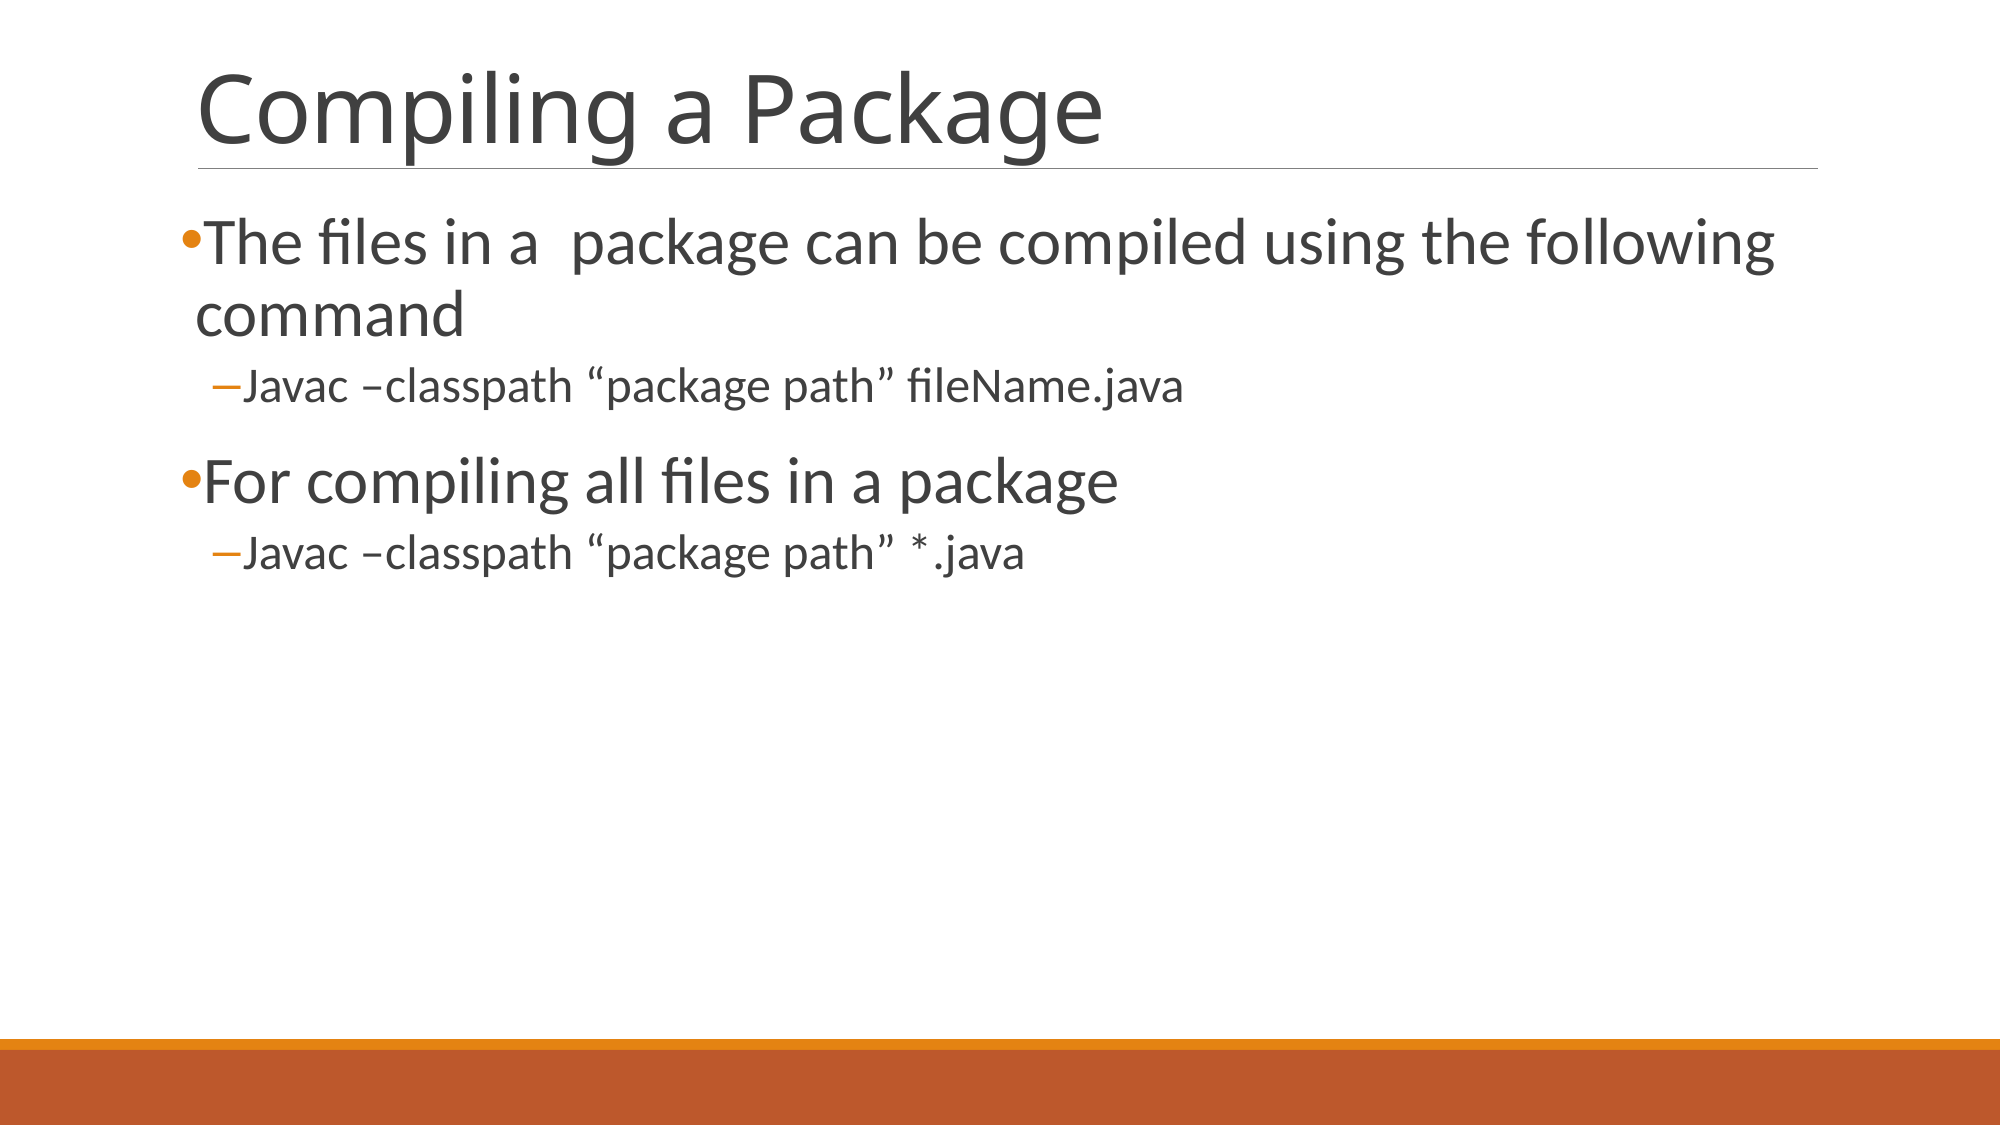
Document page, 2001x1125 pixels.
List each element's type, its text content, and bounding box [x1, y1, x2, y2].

title Compiling a Package [180, 58, 1830, 171]
list The files in a package can be compiled using the following command Javac –classpath “package path” fileName.java For compiling all files in a package Javac –classpath “package path” *.java [180, 199, 1830, 963]
